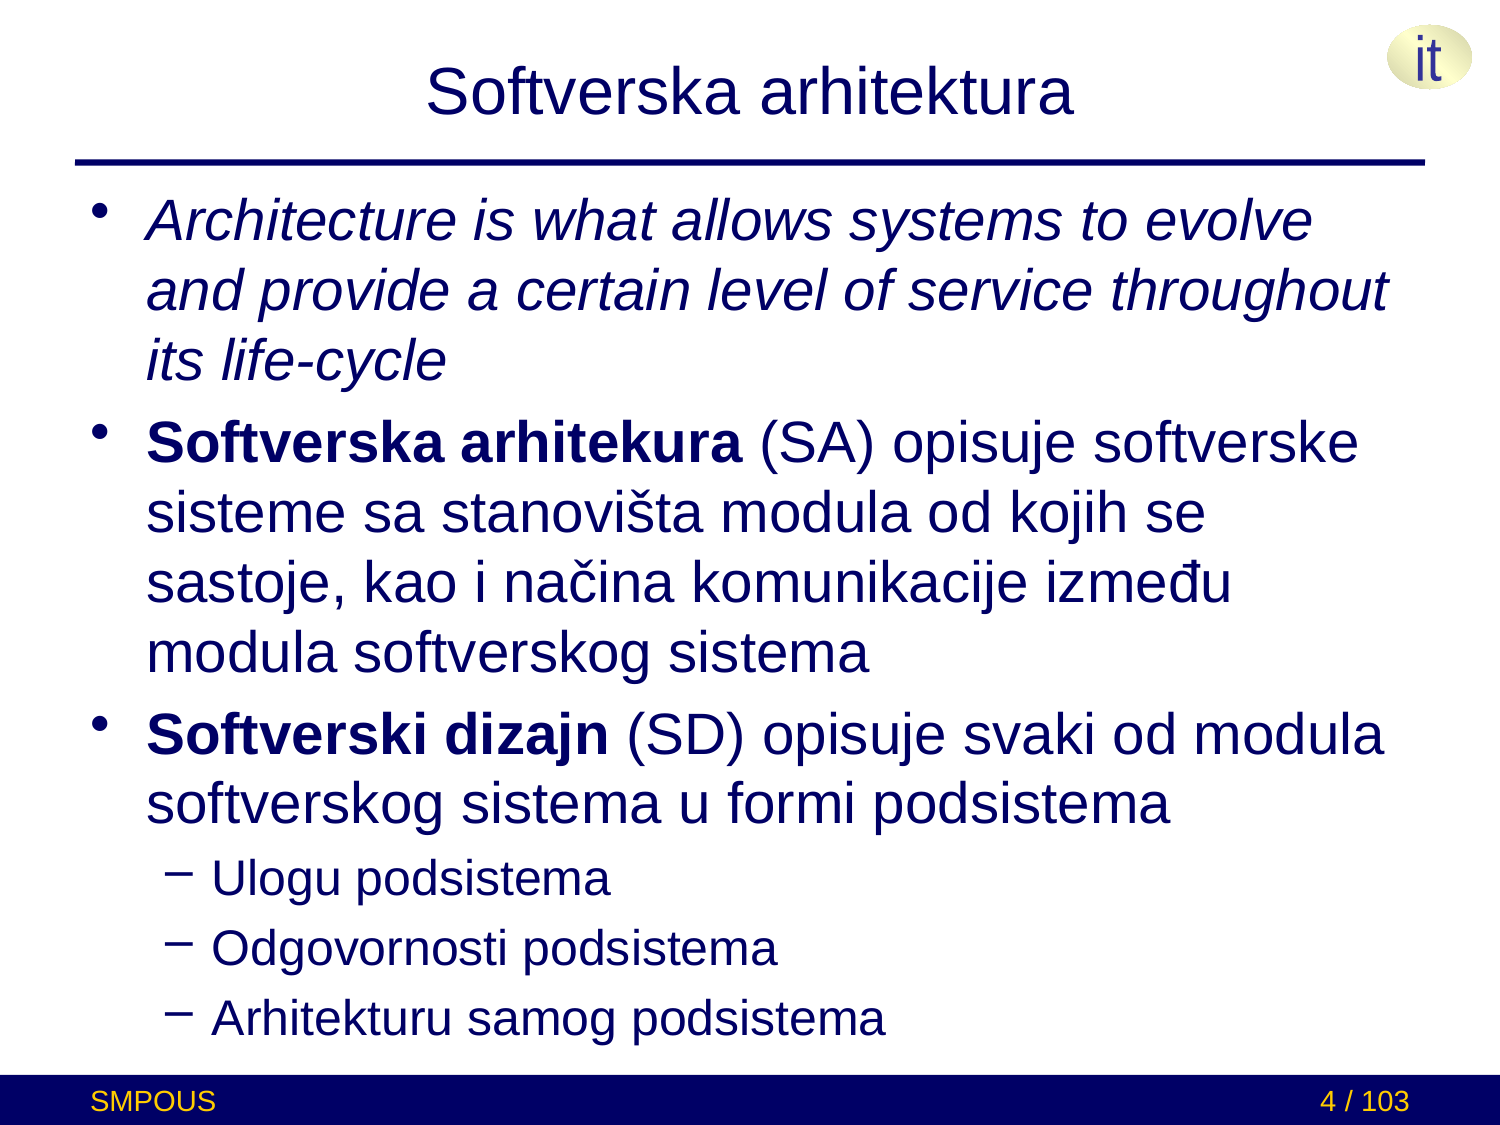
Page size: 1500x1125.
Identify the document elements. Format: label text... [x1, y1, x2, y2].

title Softverska arhitektura [75, 24, 1425, 150]
slide_number 4 / 103 [1074, 1074, 1425, 1125]
list Architecture is what allows systems to evolve and provide a certain level of service throughout its life-cycle Softverska arhitekura (SA) opisuje softverske sisteme sa stanovišta modula od kojih se sastoje, kao i načina komunikacije između modula softverskog sistema Softverski dizajn (SD) opisuje svaki od modula softverskog sistema u formi podsistema Ulogu podsistema Odgovornosti podsistema Arhitekturu samog podsistema [75, 174, 1425, 1050]
slide_number SMPOUS [75, 1074, 1032, 1125]
